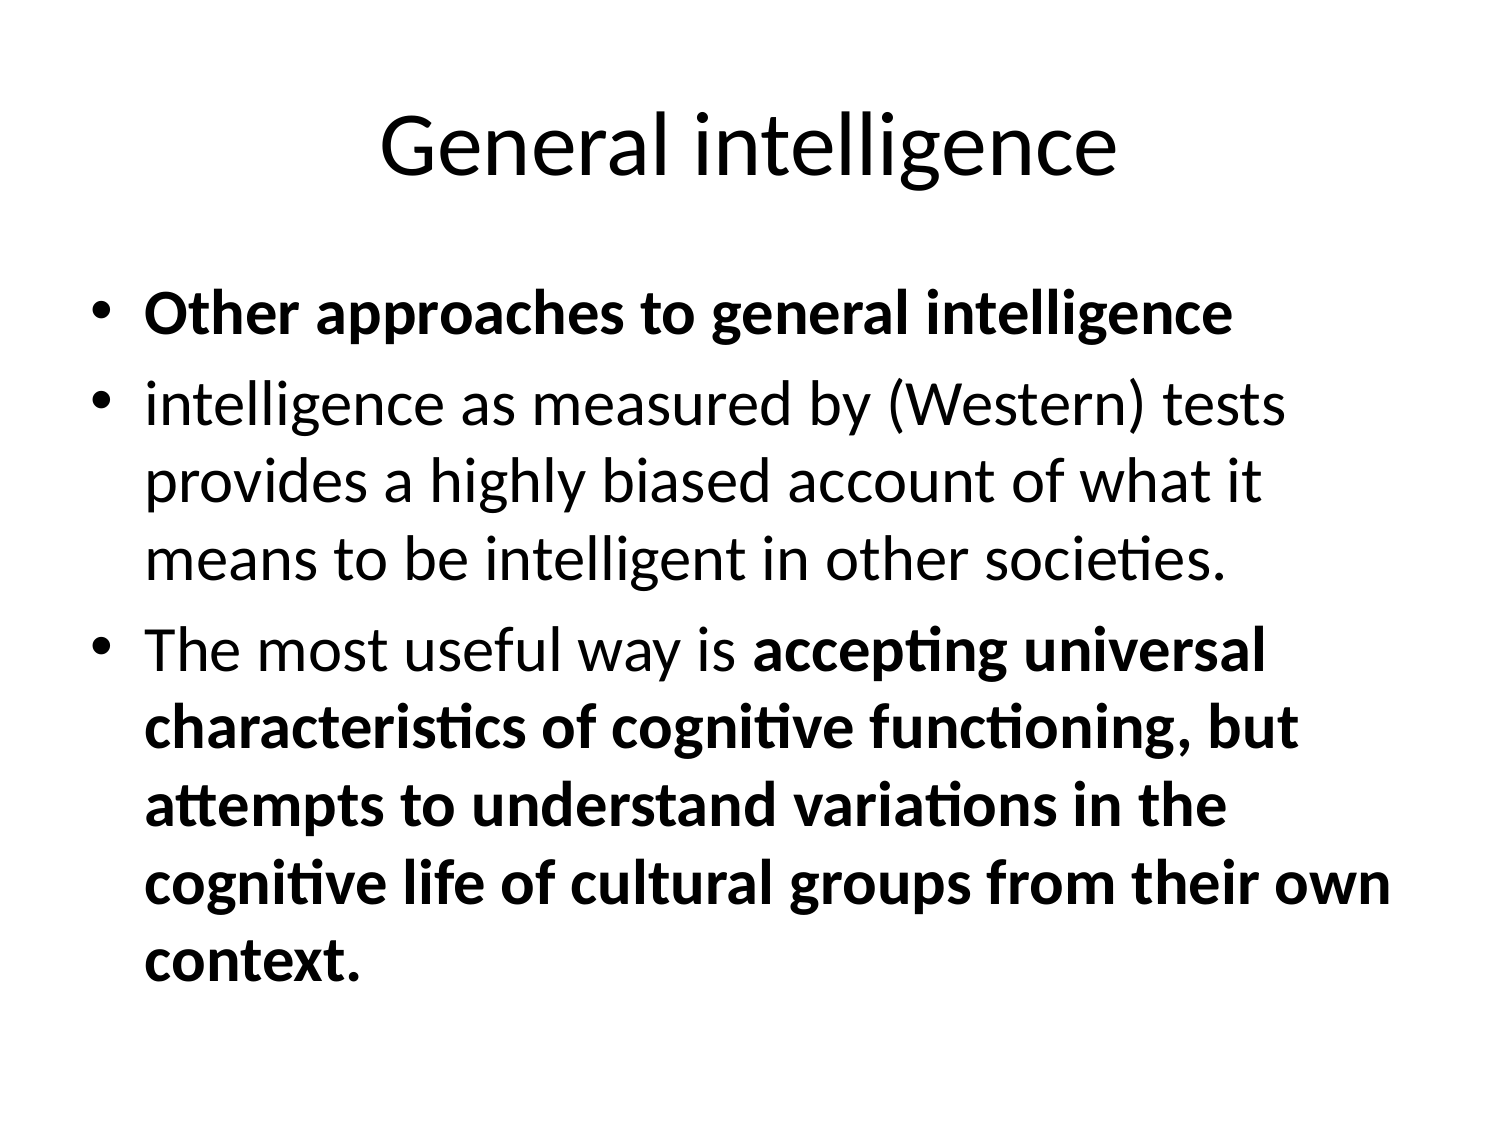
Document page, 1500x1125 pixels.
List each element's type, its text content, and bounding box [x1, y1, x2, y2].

title General intelligence [75, 45, 1425, 233]
list Other approaches to general intelligence intelligence as measured by (Western) tests provides a highly biased account of what it means to be intelligent in other societies. The most useful way is accepting universal characteristics of cognitive functioning, but attempts to understand variations in the cognitive life of cultural groups from their own context. [75, 262, 1425, 1005]
